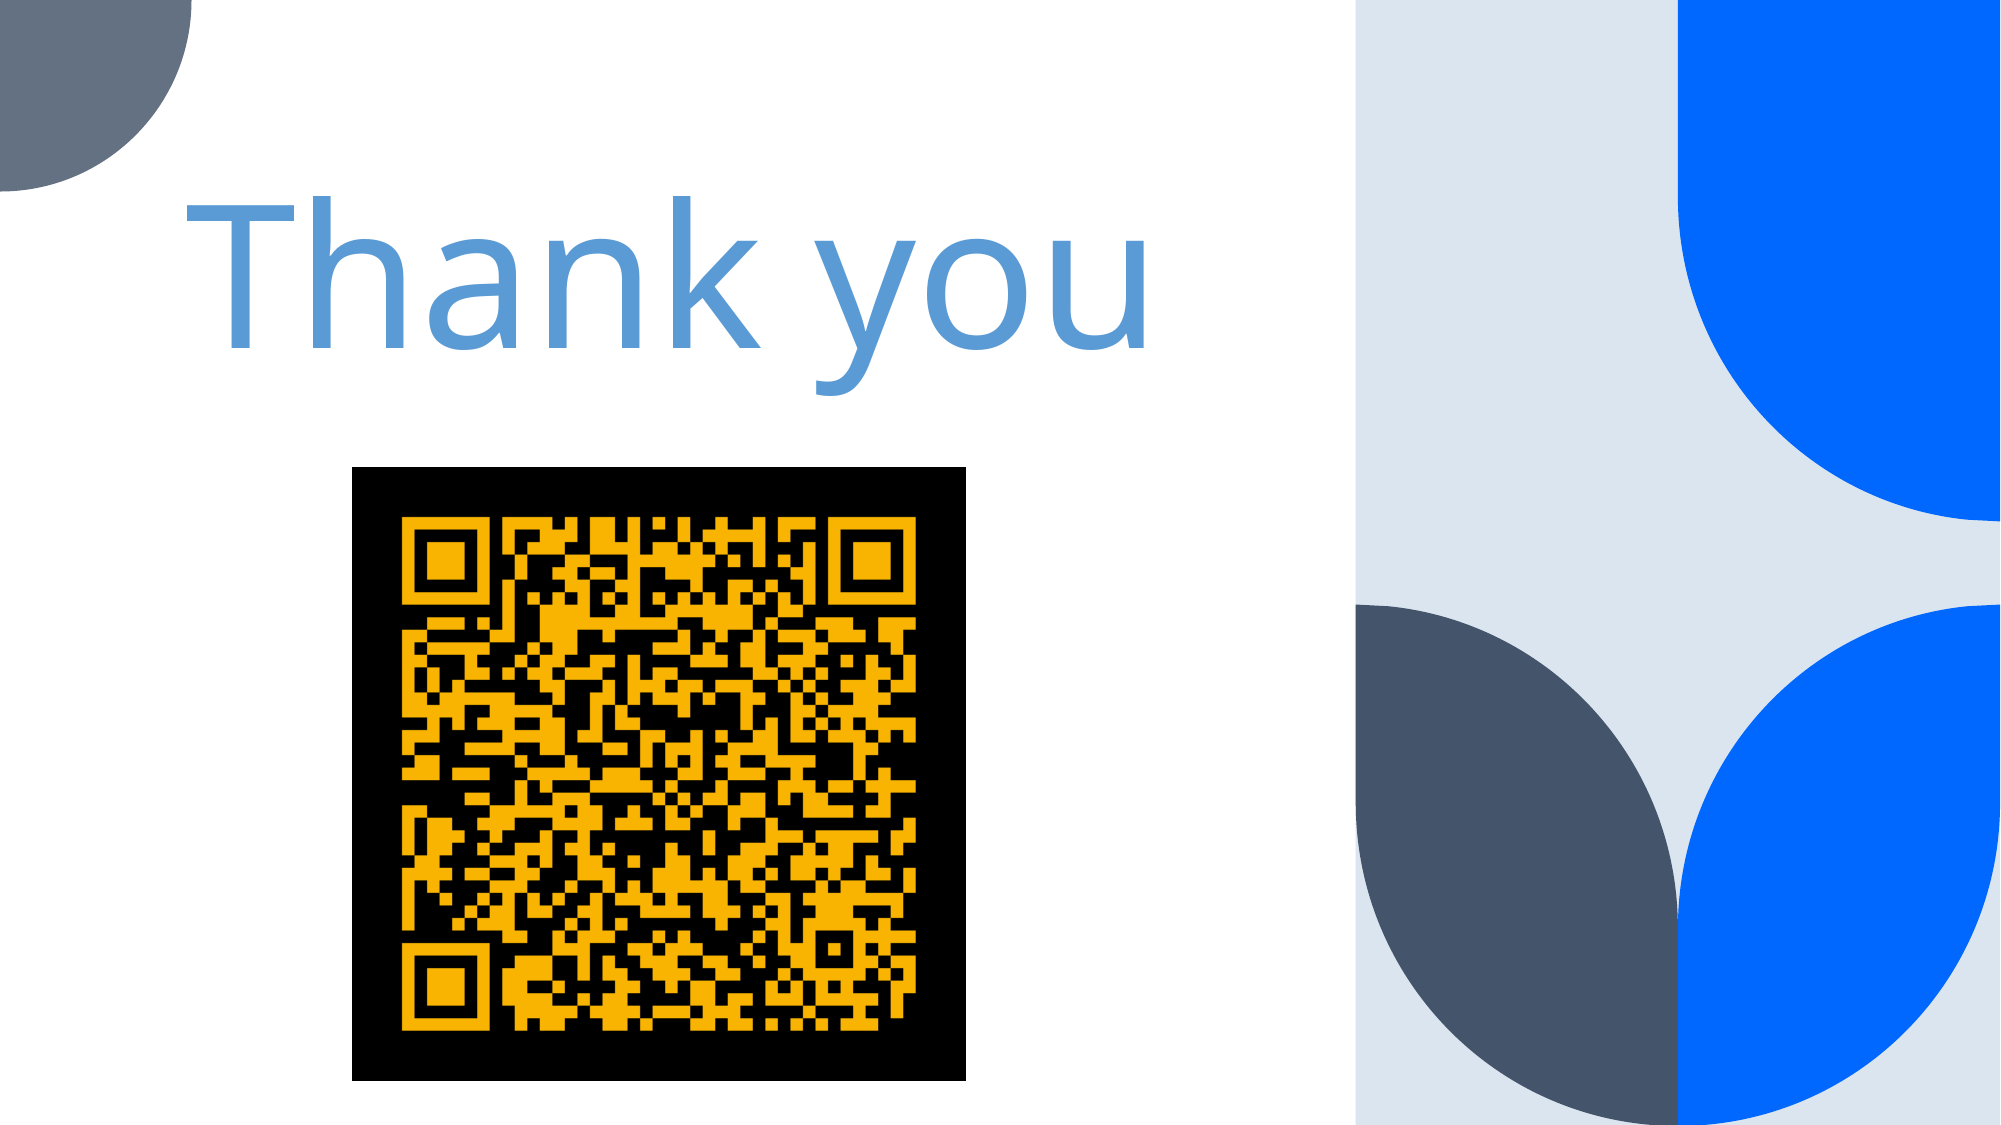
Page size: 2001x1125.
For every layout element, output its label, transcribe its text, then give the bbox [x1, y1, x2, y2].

picture [352, 467, 966, 1081]
text_box Thank you [141, 140, 1177, 396]
